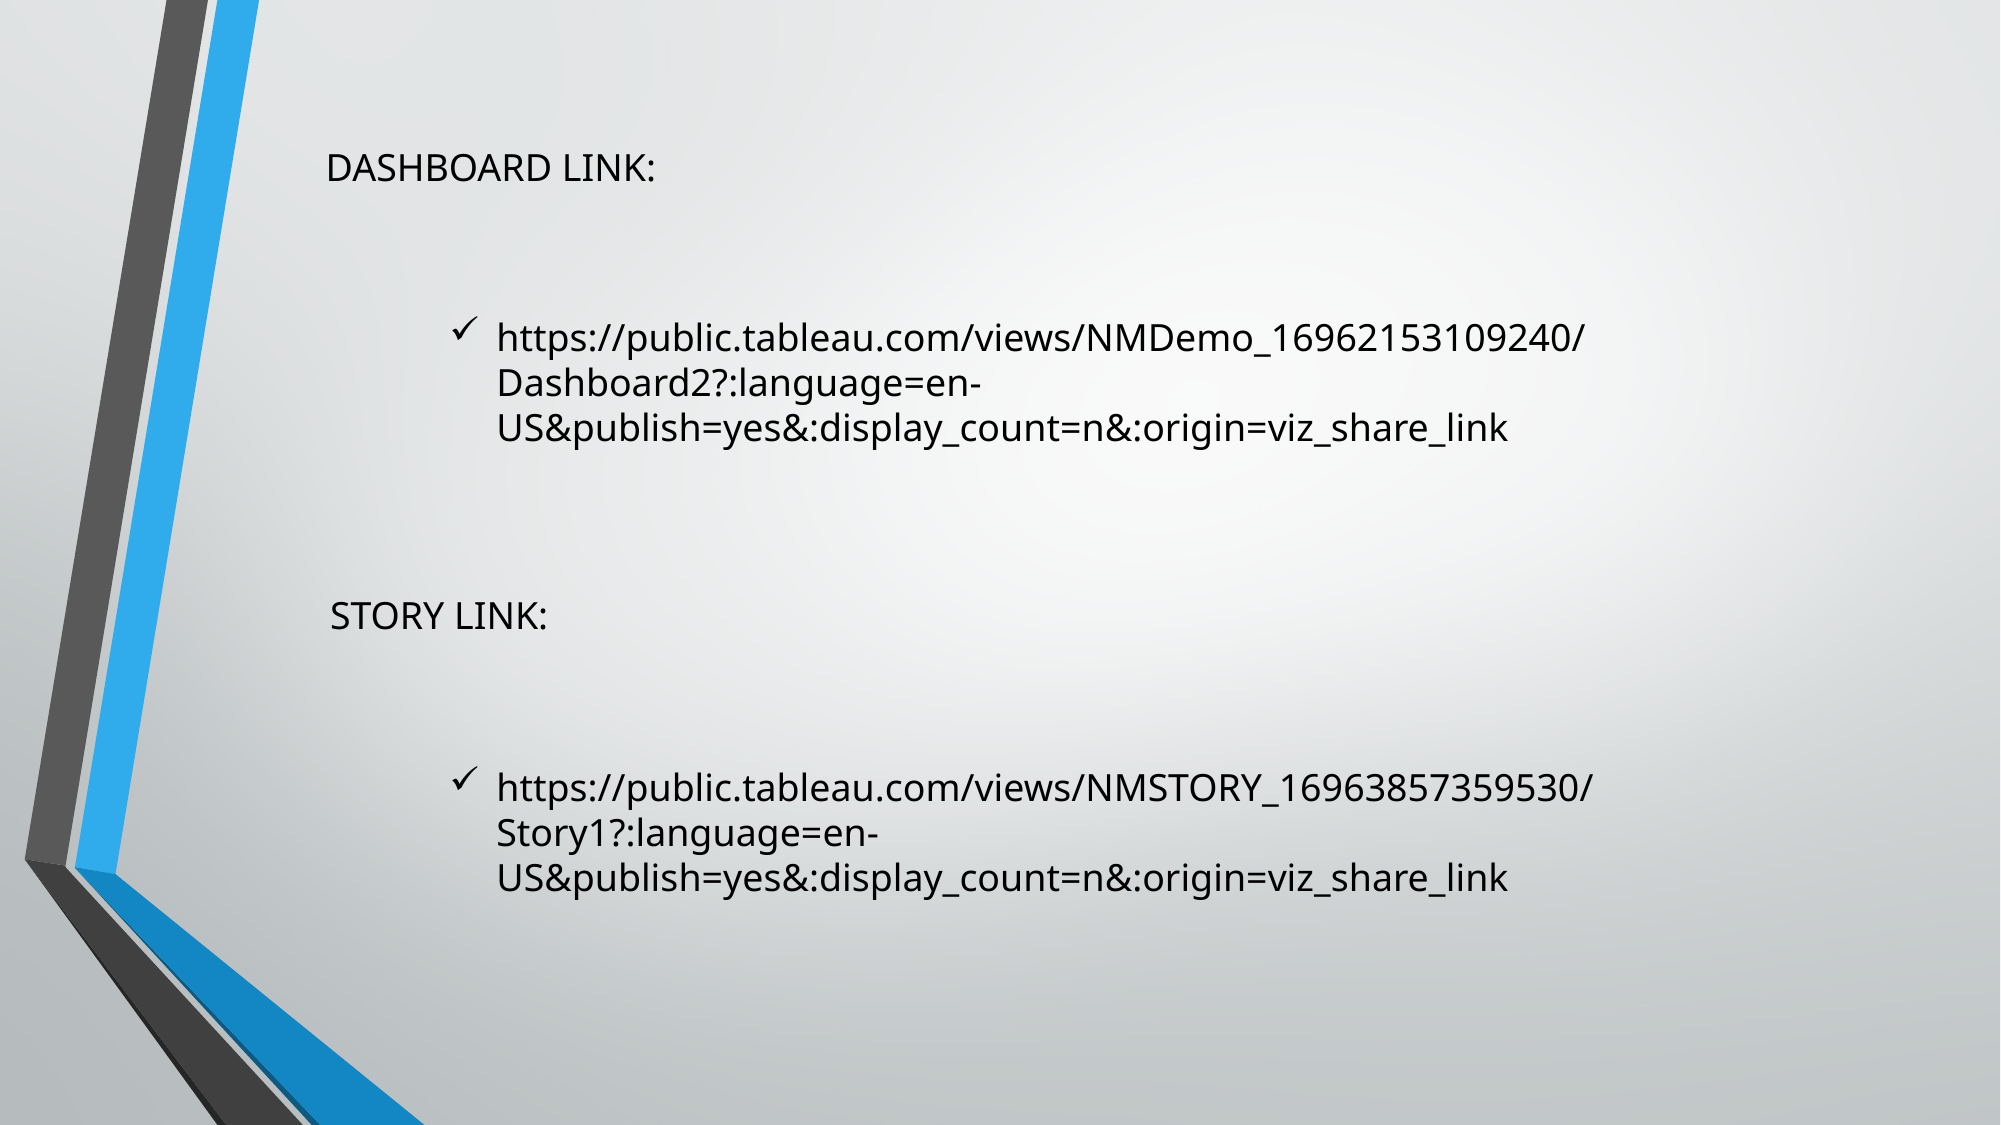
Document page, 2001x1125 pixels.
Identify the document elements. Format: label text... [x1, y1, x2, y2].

text_box STORY LINK: [315, 584, 564, 645]
text_box https://public.tableau.com/views/NMDemo_16962153109240/Dashboard2?:language=en-US&publish=yes&:display_count=n&:origin=viz_share_link [434, 306, 1803, 457]
text_box DASHBOARD LINK: [310, 136, 672, 197]
text_box https://public.tableau.com/views/NMSTORY_16963857359530/Story1?:language=en-US&publish=yes&:display_count=n&:origin=viz_share_link [434, 756, 1803, 907]
